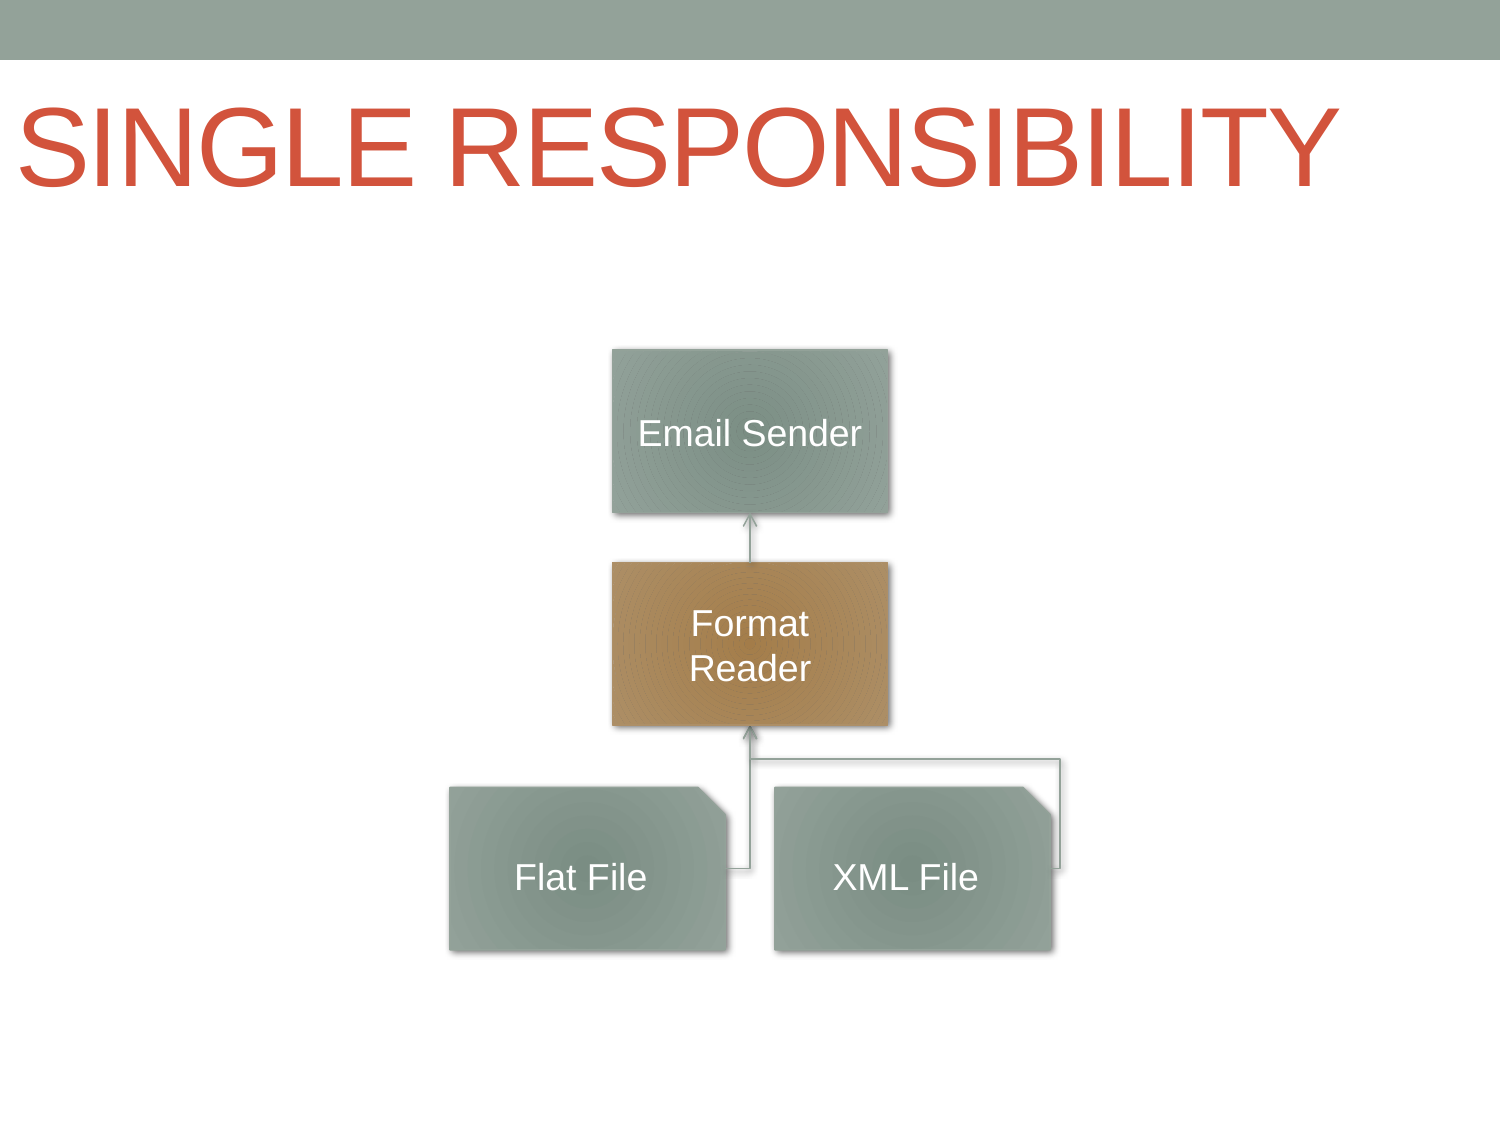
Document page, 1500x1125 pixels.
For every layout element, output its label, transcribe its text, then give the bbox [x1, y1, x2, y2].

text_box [449, 349, 1051, 951]
text_box Single Responsibility [0, 66, 1500, 255]
